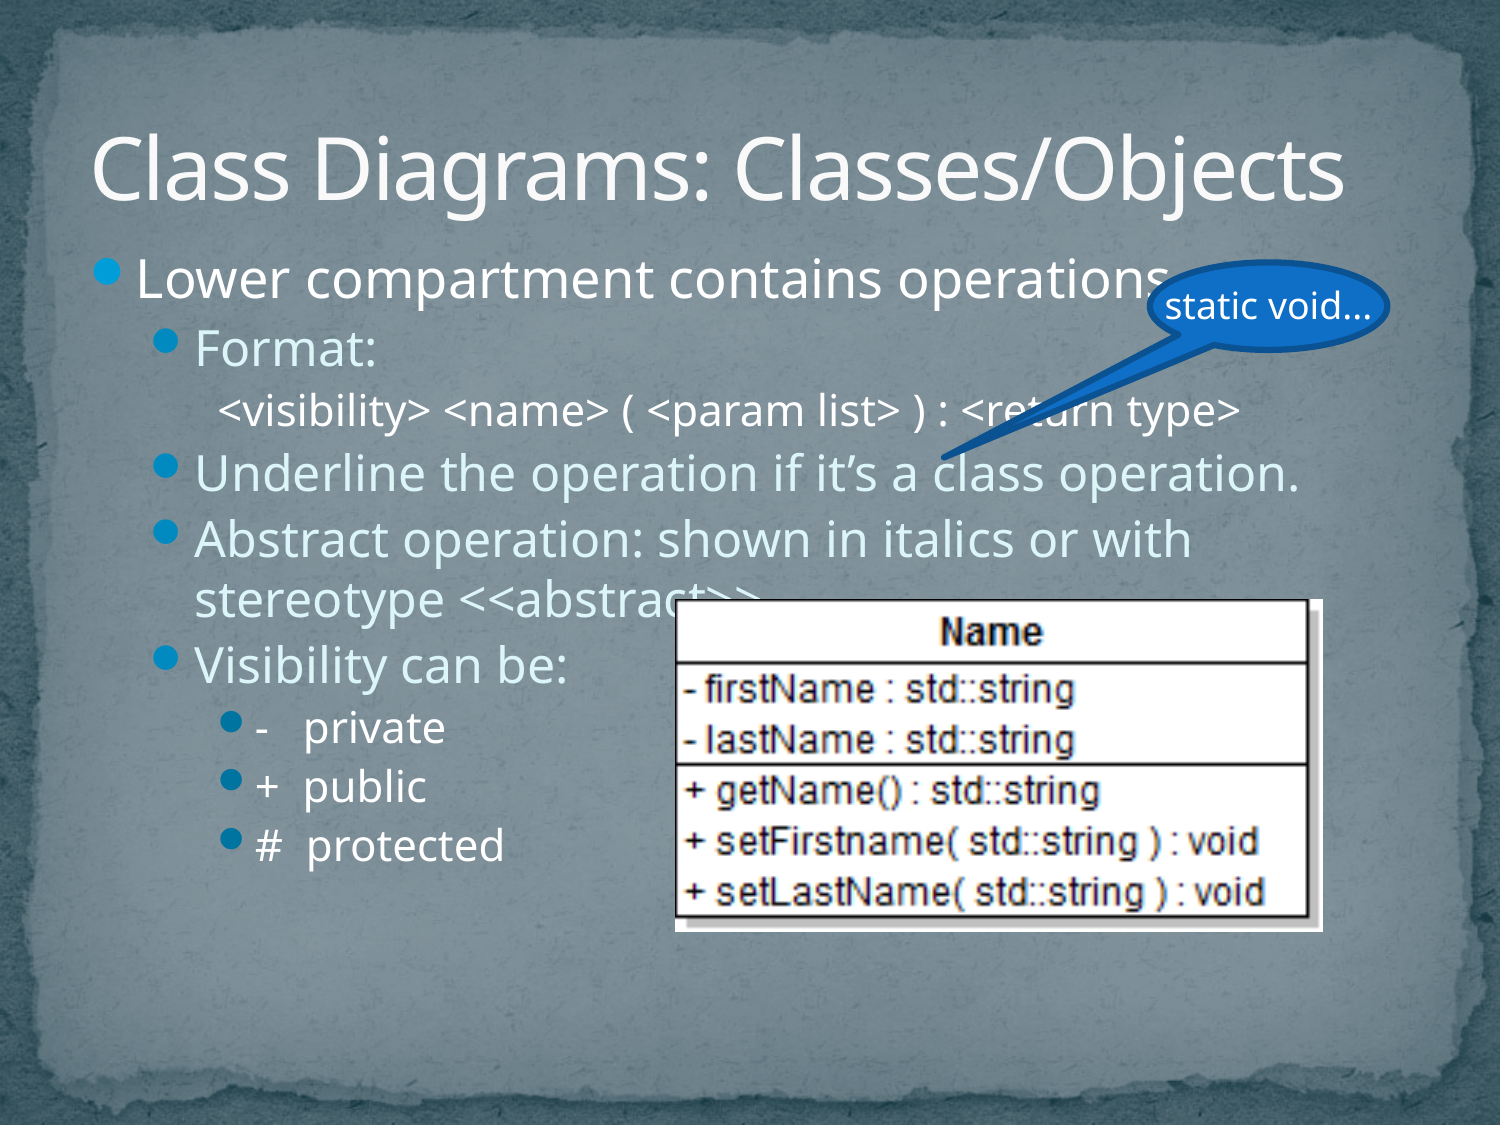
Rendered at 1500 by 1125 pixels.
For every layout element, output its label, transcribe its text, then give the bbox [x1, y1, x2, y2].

title Class Diagrams: Classes/Objects [74, 24, 1425, 225]
list Lower compartment contains operations. Format: <visibility> <name> ( <param list> ) : <return type> Underline the operation if it’s a class operation. Abstract operation: shown in italics or with stereotype <<abstract>>. Visibility can be: - private + public # protected [75, 237, 1425, 1005]
picture [675, 599, 1323, 932]
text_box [1151, 264, 1386, 380]
